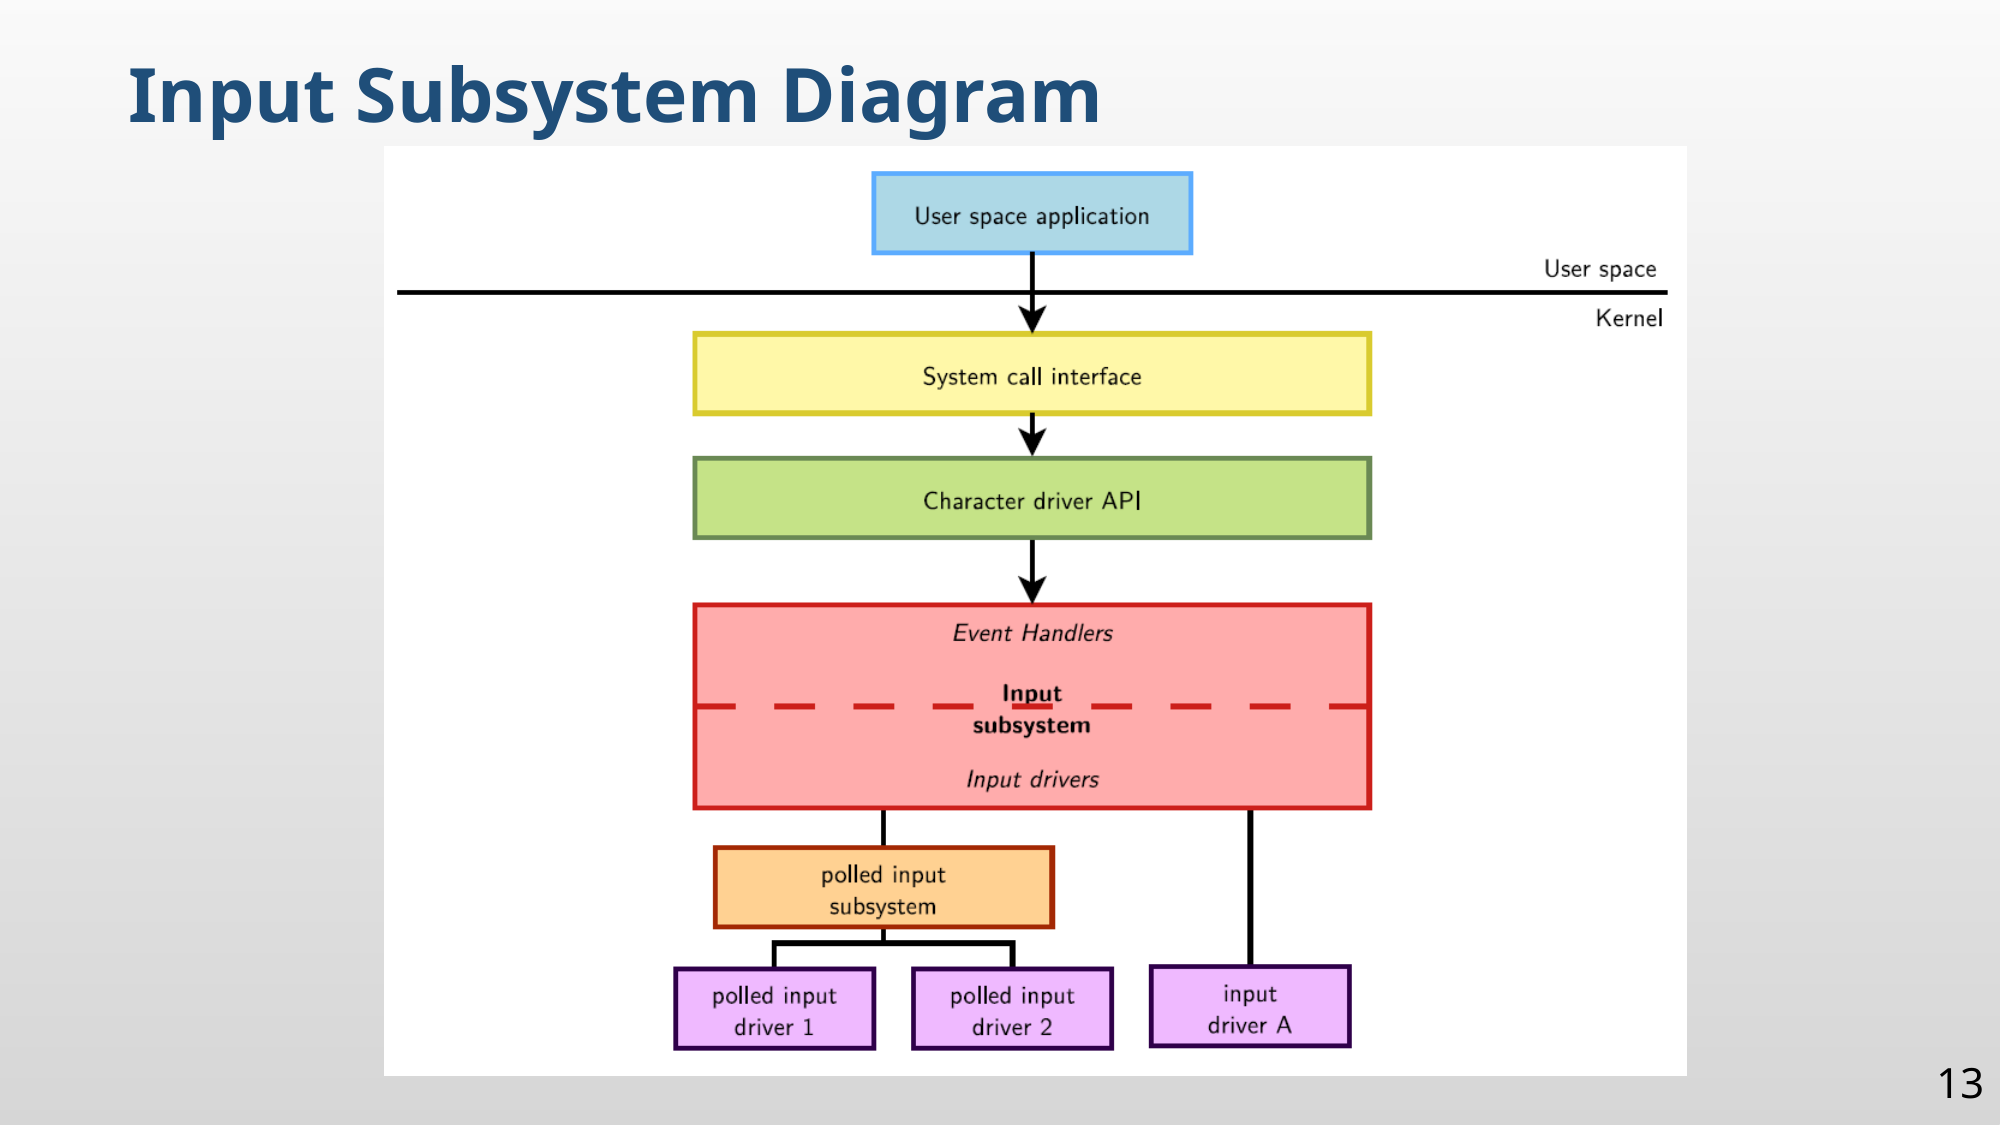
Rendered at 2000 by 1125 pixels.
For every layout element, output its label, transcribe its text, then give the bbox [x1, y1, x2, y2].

text_box Input Subsystem Diagram [113, 30, 1886, 147]
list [384, 146, 1686, 1076]
text_box 13 [1811, 1070, 2000, 1101]
